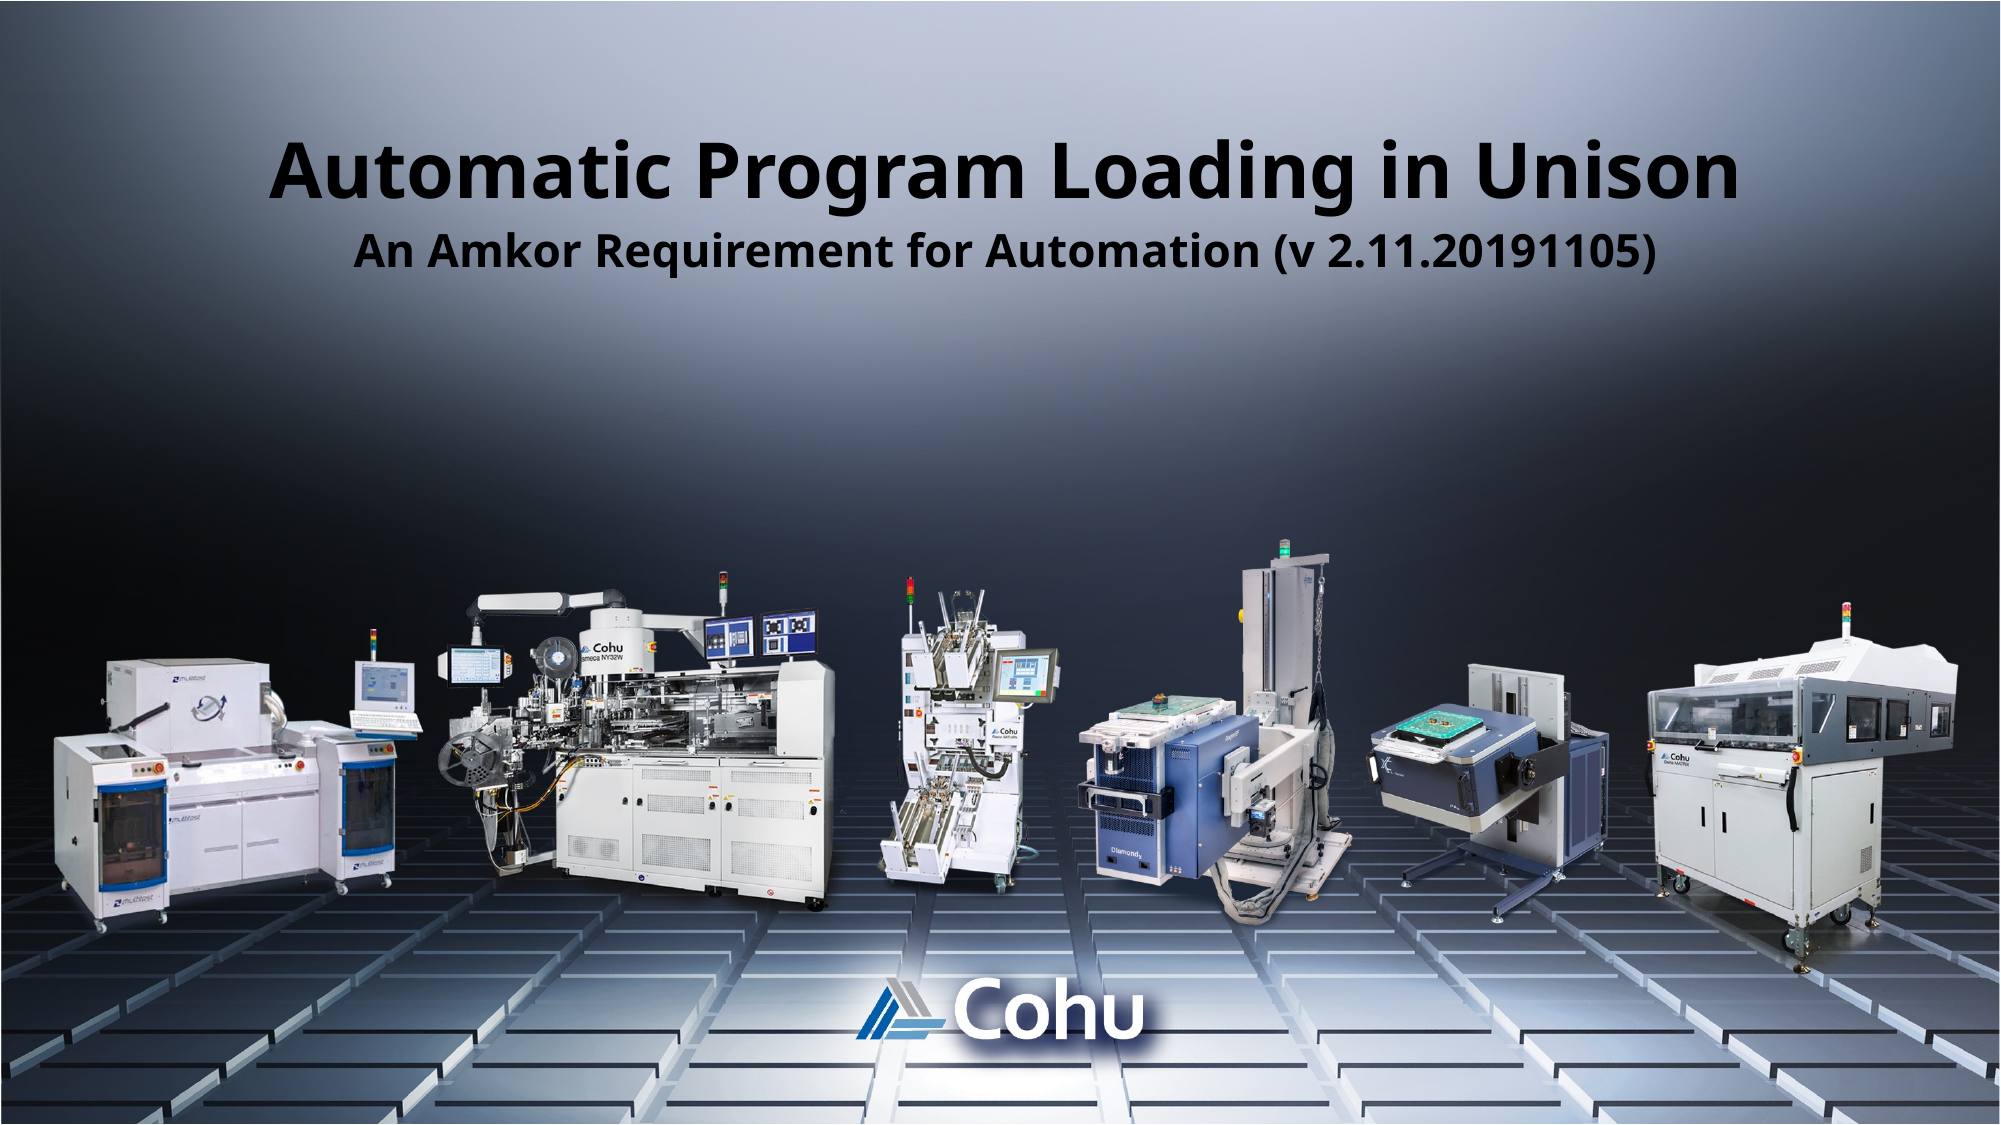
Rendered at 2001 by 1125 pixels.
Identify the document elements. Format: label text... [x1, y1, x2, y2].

picture [0, 1, 2001, 1124]
list Automatic Program Loading in Unison An Amkor Requirement for Automation (v 2.11.20191105) [150, 114, 1863, 289]
